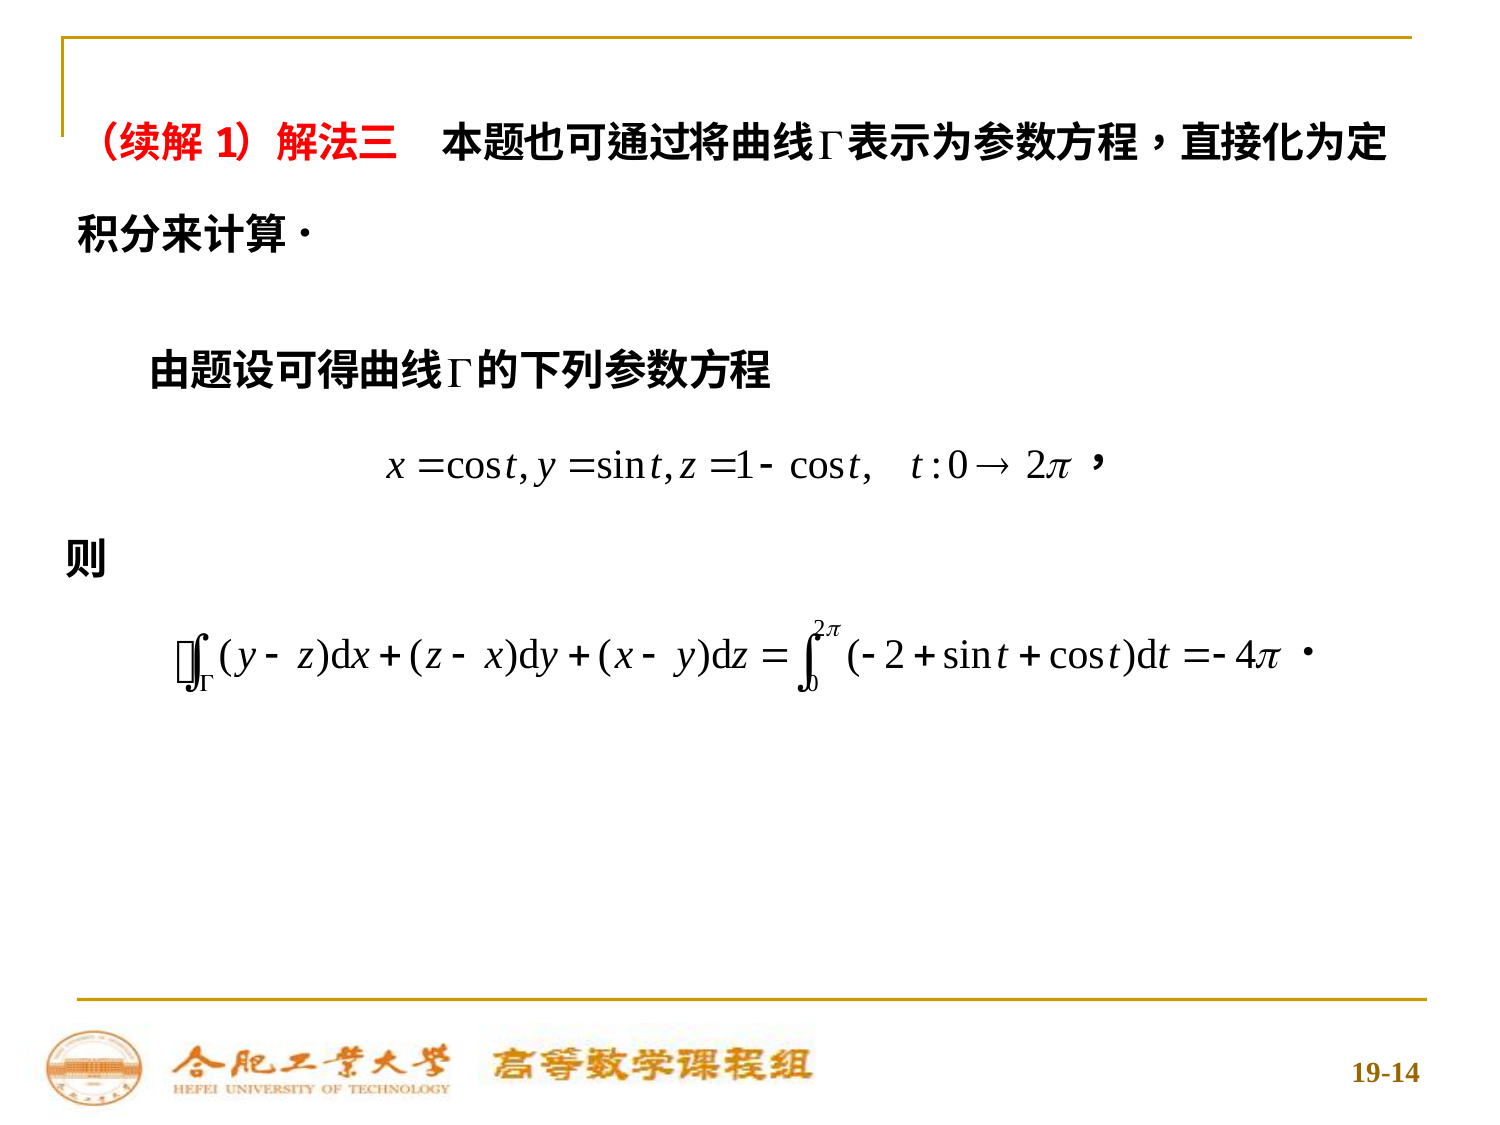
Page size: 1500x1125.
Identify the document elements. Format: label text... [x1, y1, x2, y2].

picture [25, 1023, 457, 1118]
picture [478, 1023, 821, 1096]
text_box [65, 514, 1435, 823]
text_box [77, 97, 1433, 301]
text_box [0, 0, 1500, 75]
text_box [65, 325, 1435, 514]
slide_number 19-14 [1084, 1020, 1436, 1097]
